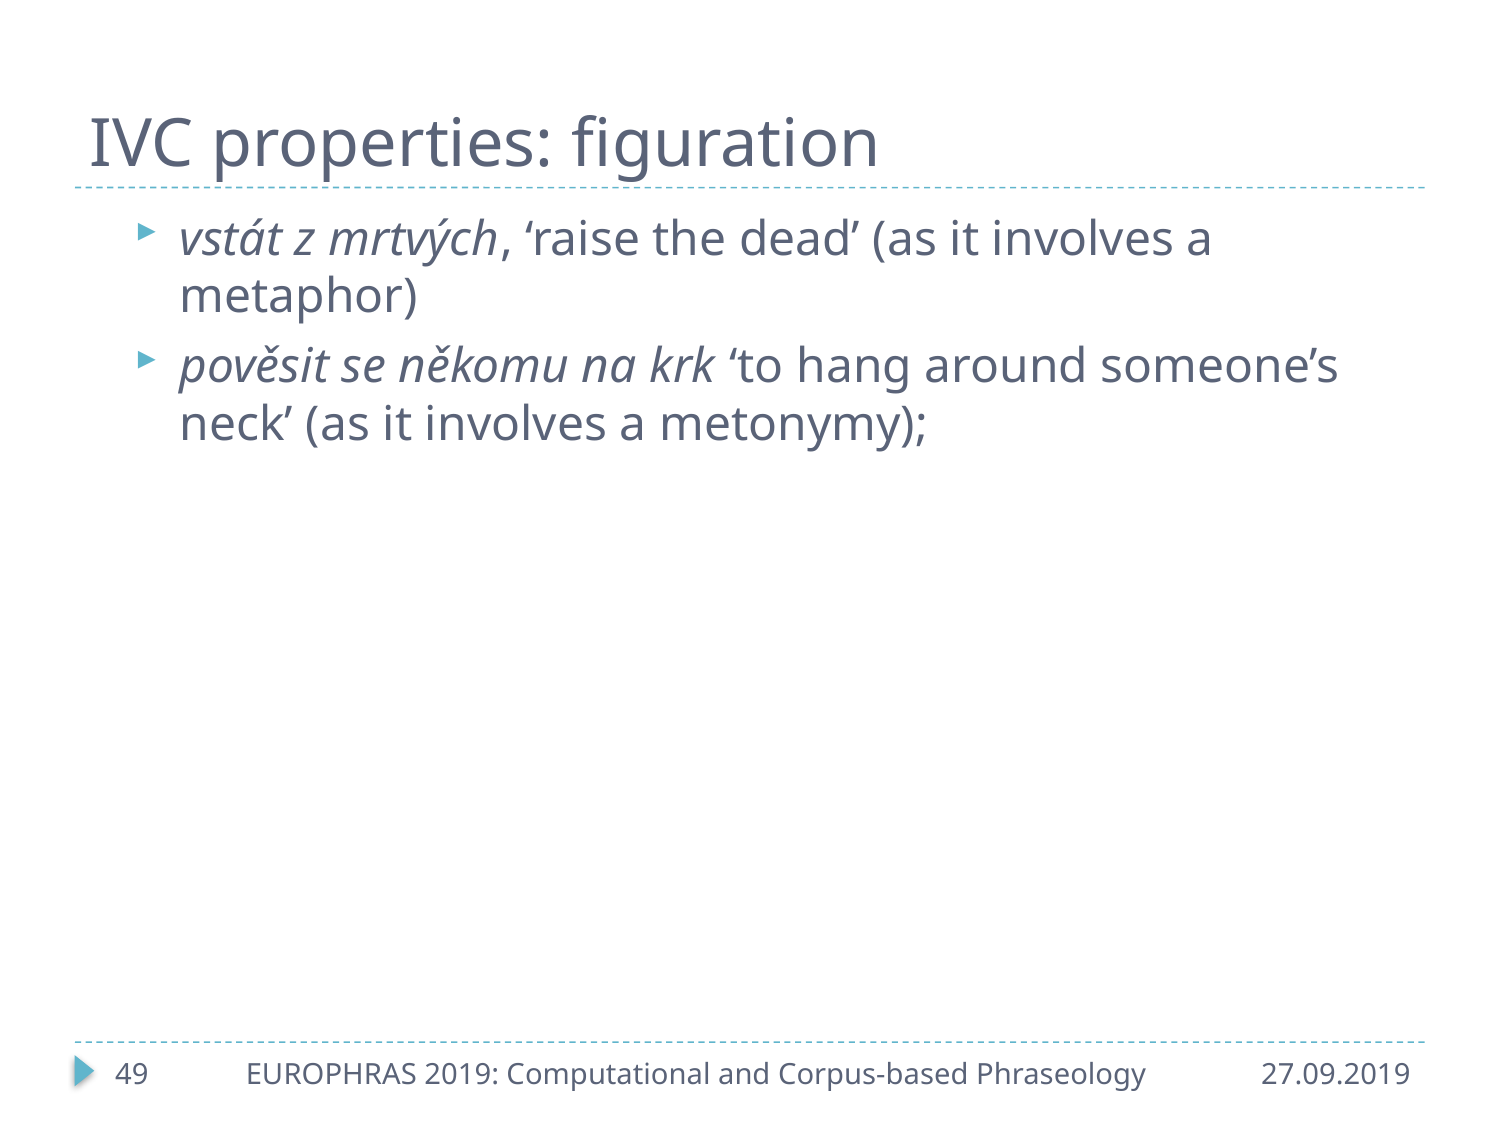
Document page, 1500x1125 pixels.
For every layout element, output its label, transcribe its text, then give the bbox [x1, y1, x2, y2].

list vstát z mrtvých, ‘raise the dead’ (as it involves a metaphor) pověsit se někomu na krk ‘to hang around someone’s neck’ (as it involves a metonymy); [75, 200, 1425, 1044]
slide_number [1219, 1047, 1426, 1108]
title IVC properties: figuration [75, 24, 1425, 188]
slide_number 49 [100, 1047, 178, 1108]
footer EUROPHRAS 2019: Computational and Corpus-based Phraseology [185, 1047, 1208, 1108]
